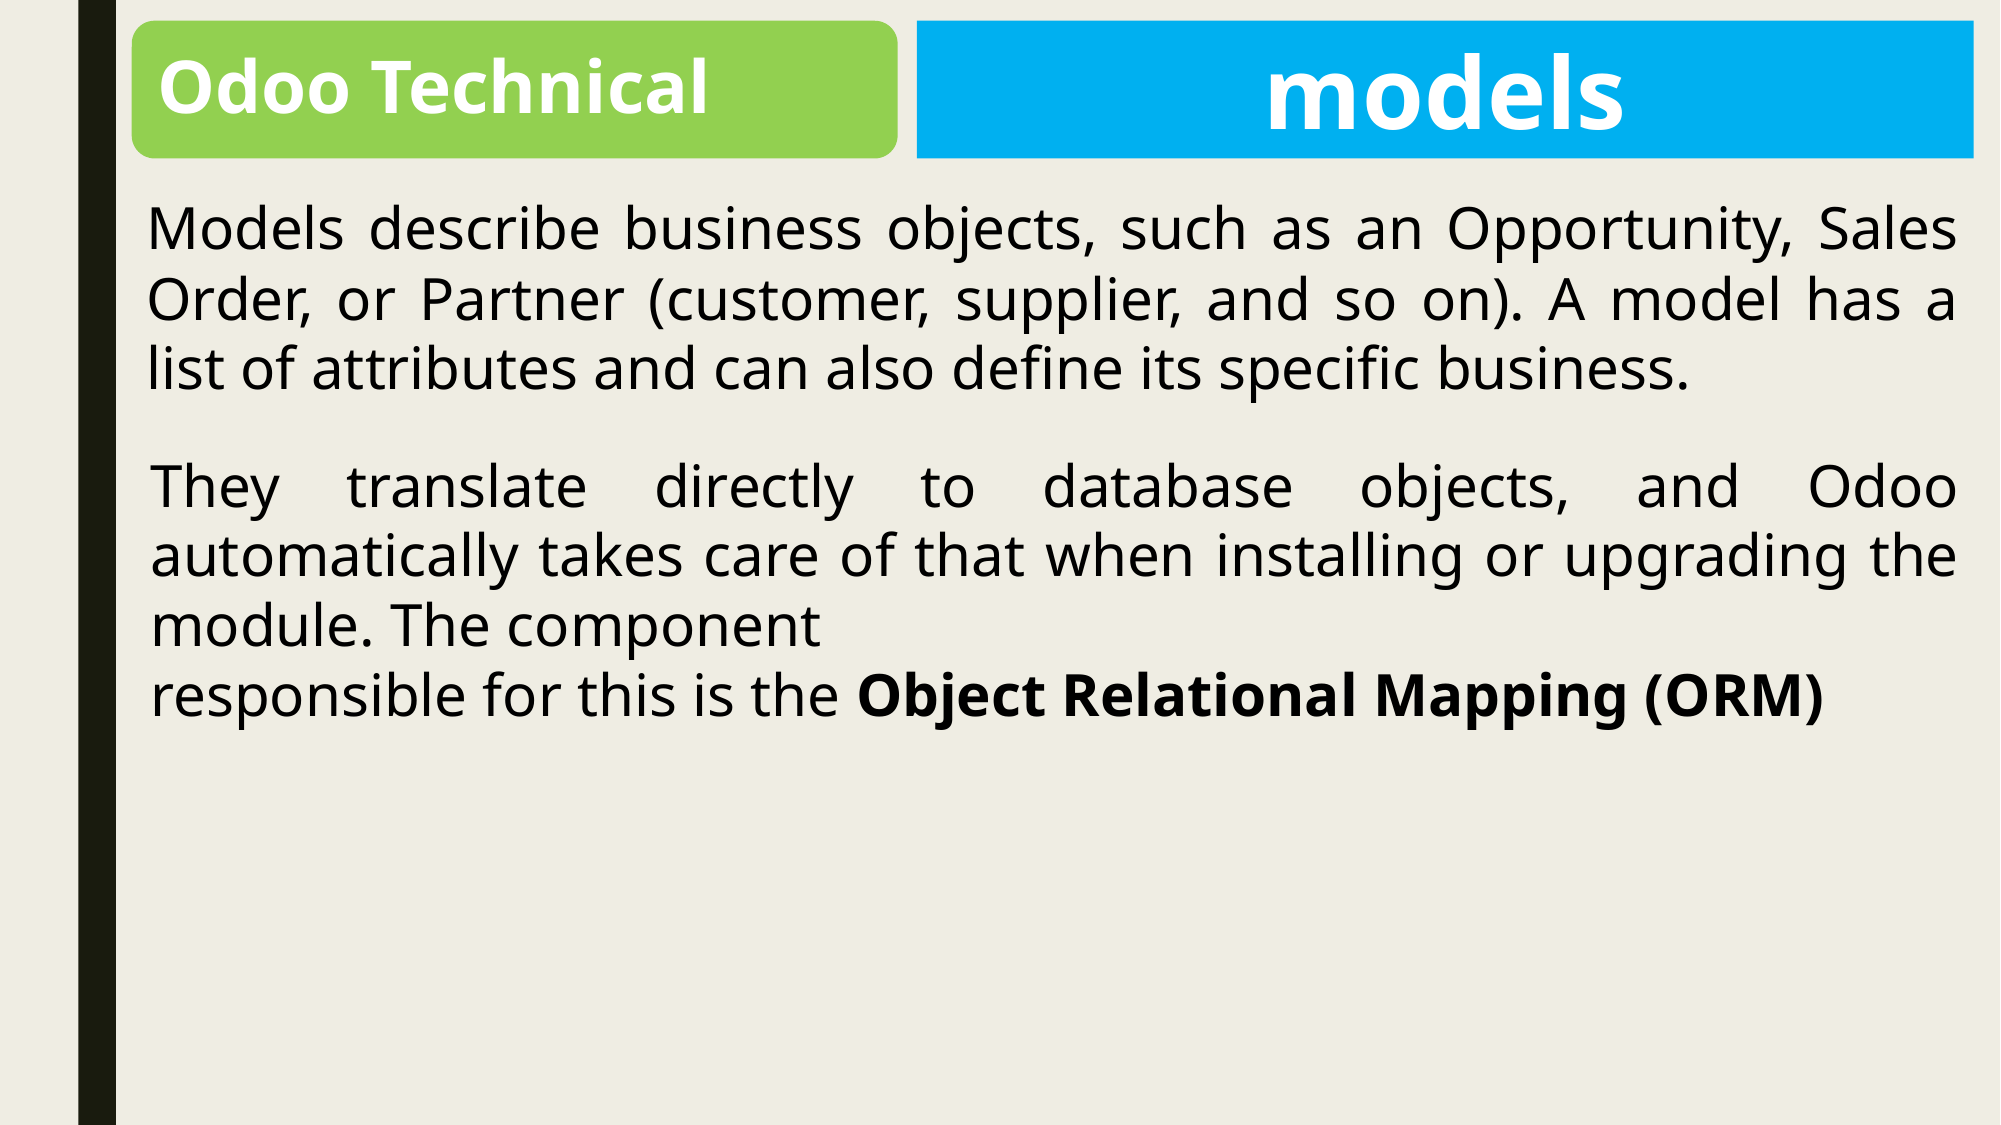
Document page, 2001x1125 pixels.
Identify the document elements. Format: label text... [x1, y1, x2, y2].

text_box Models describe business objects, such as an Opportunity, Sales Order, or Partner (customer, supplier, and so on). A model has a list of attributes and can also define its specific business. [131, 184, 1974, 409]
text_box They translate directly to database objects, and Odoo automatically takes care of that when installing or upgrading the module. The component responsible for this is the Object Relational Mapping (ORM) [135, 441, 1974, 736]
text_box models [914, 18, 1977, 161]
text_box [131, 20, 898, 159]
